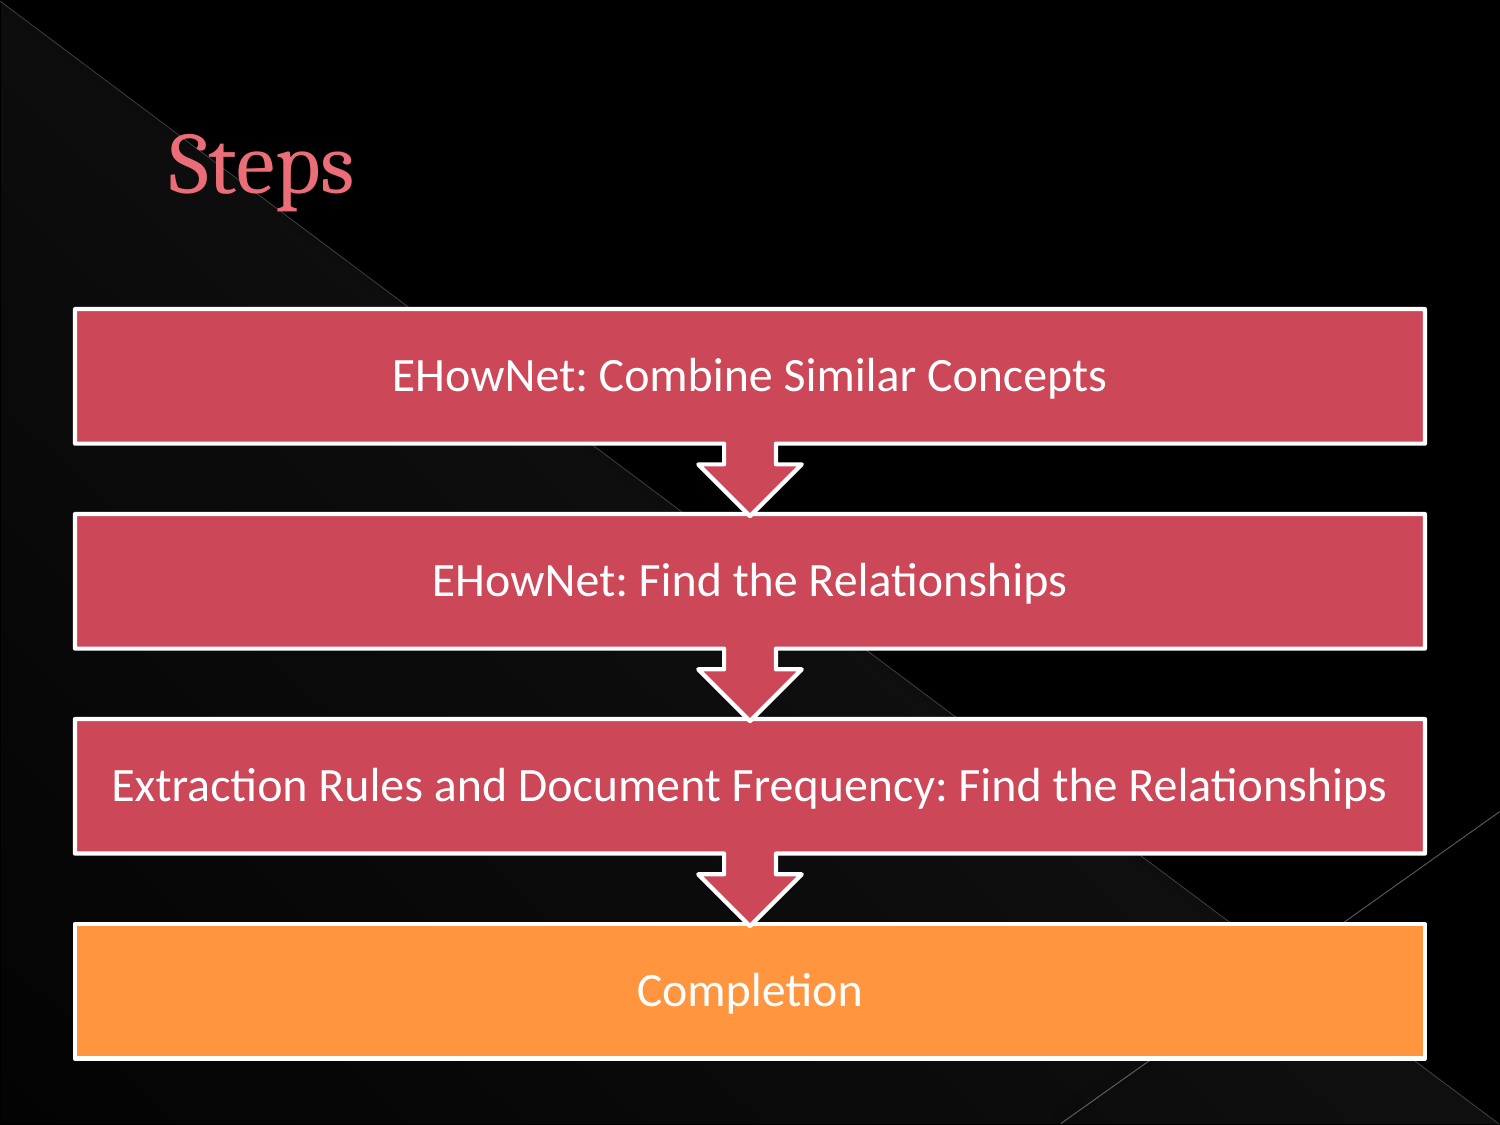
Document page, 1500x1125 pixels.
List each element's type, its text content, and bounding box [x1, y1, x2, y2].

title Steps [75, 43, 1425, 274]
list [74, 308, 1426, 1060]
